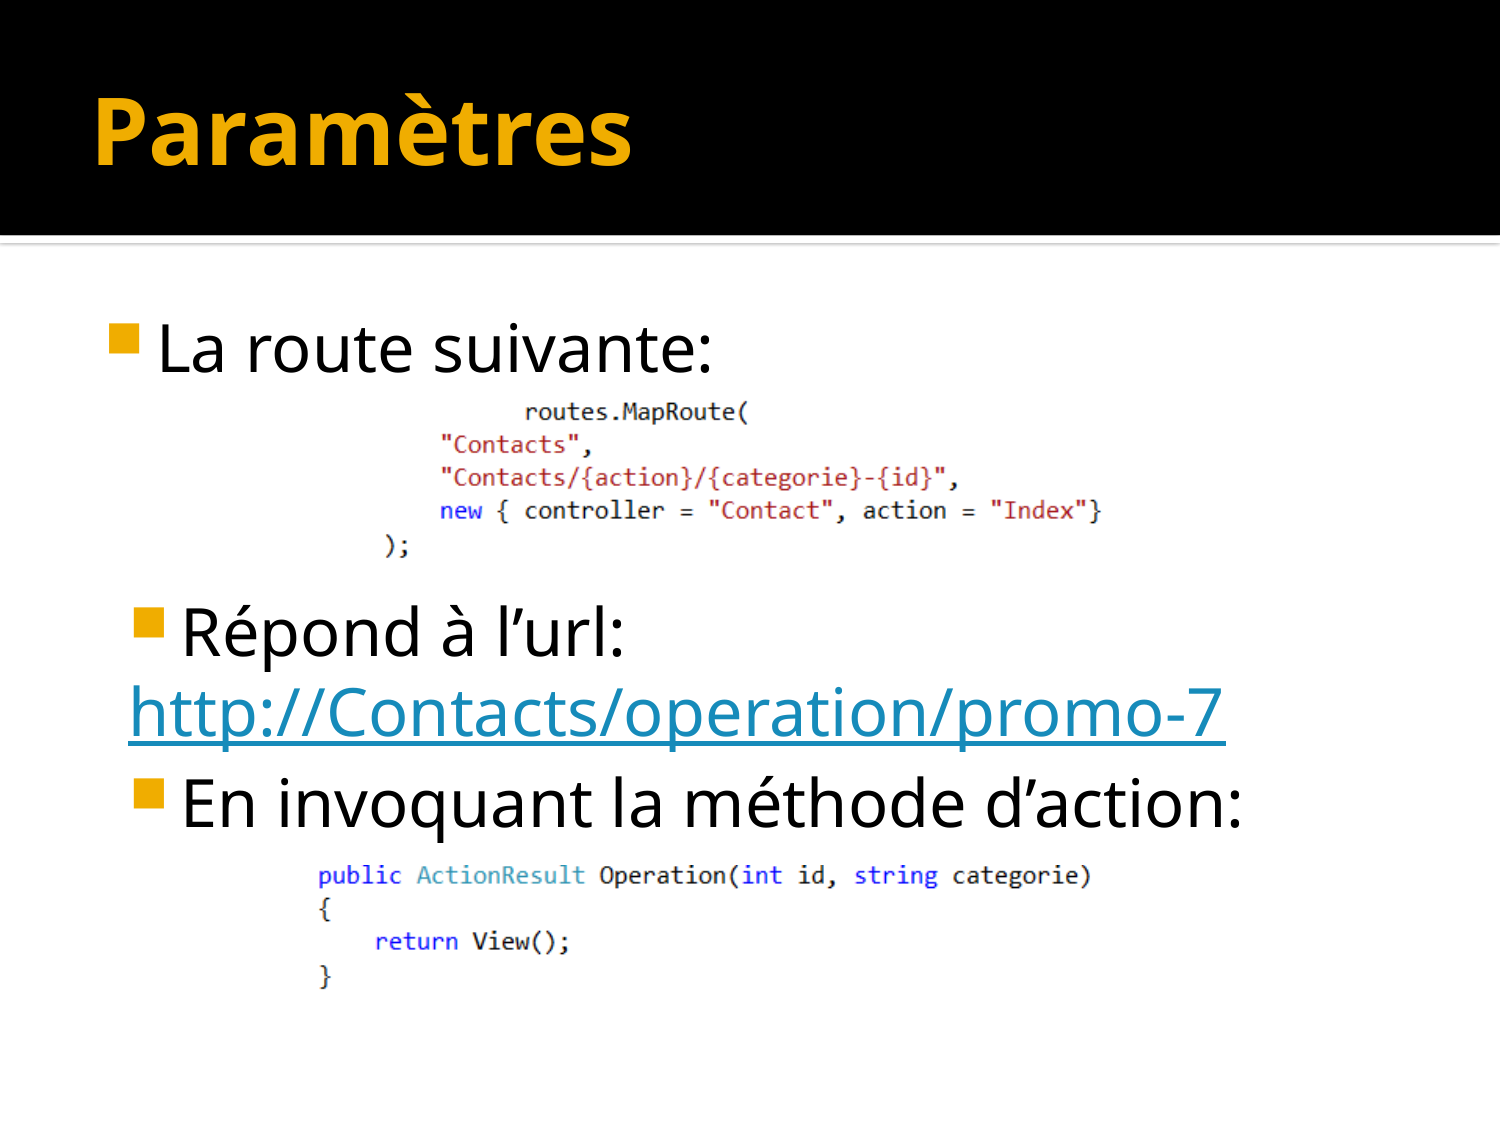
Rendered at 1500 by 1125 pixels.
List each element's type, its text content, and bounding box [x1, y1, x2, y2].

picture [371, 391, 1129, 569]
list La route suivante: [75, 291, 1425, 433]
picture [312, 865, 1101, 997]
text_box Répond à l’url: http://Contacts/operation/promo-7 En invoquant la méthode d’action: [99, 574, 1450, 858]
title Paramètres [75, 25, 1425, 231]
